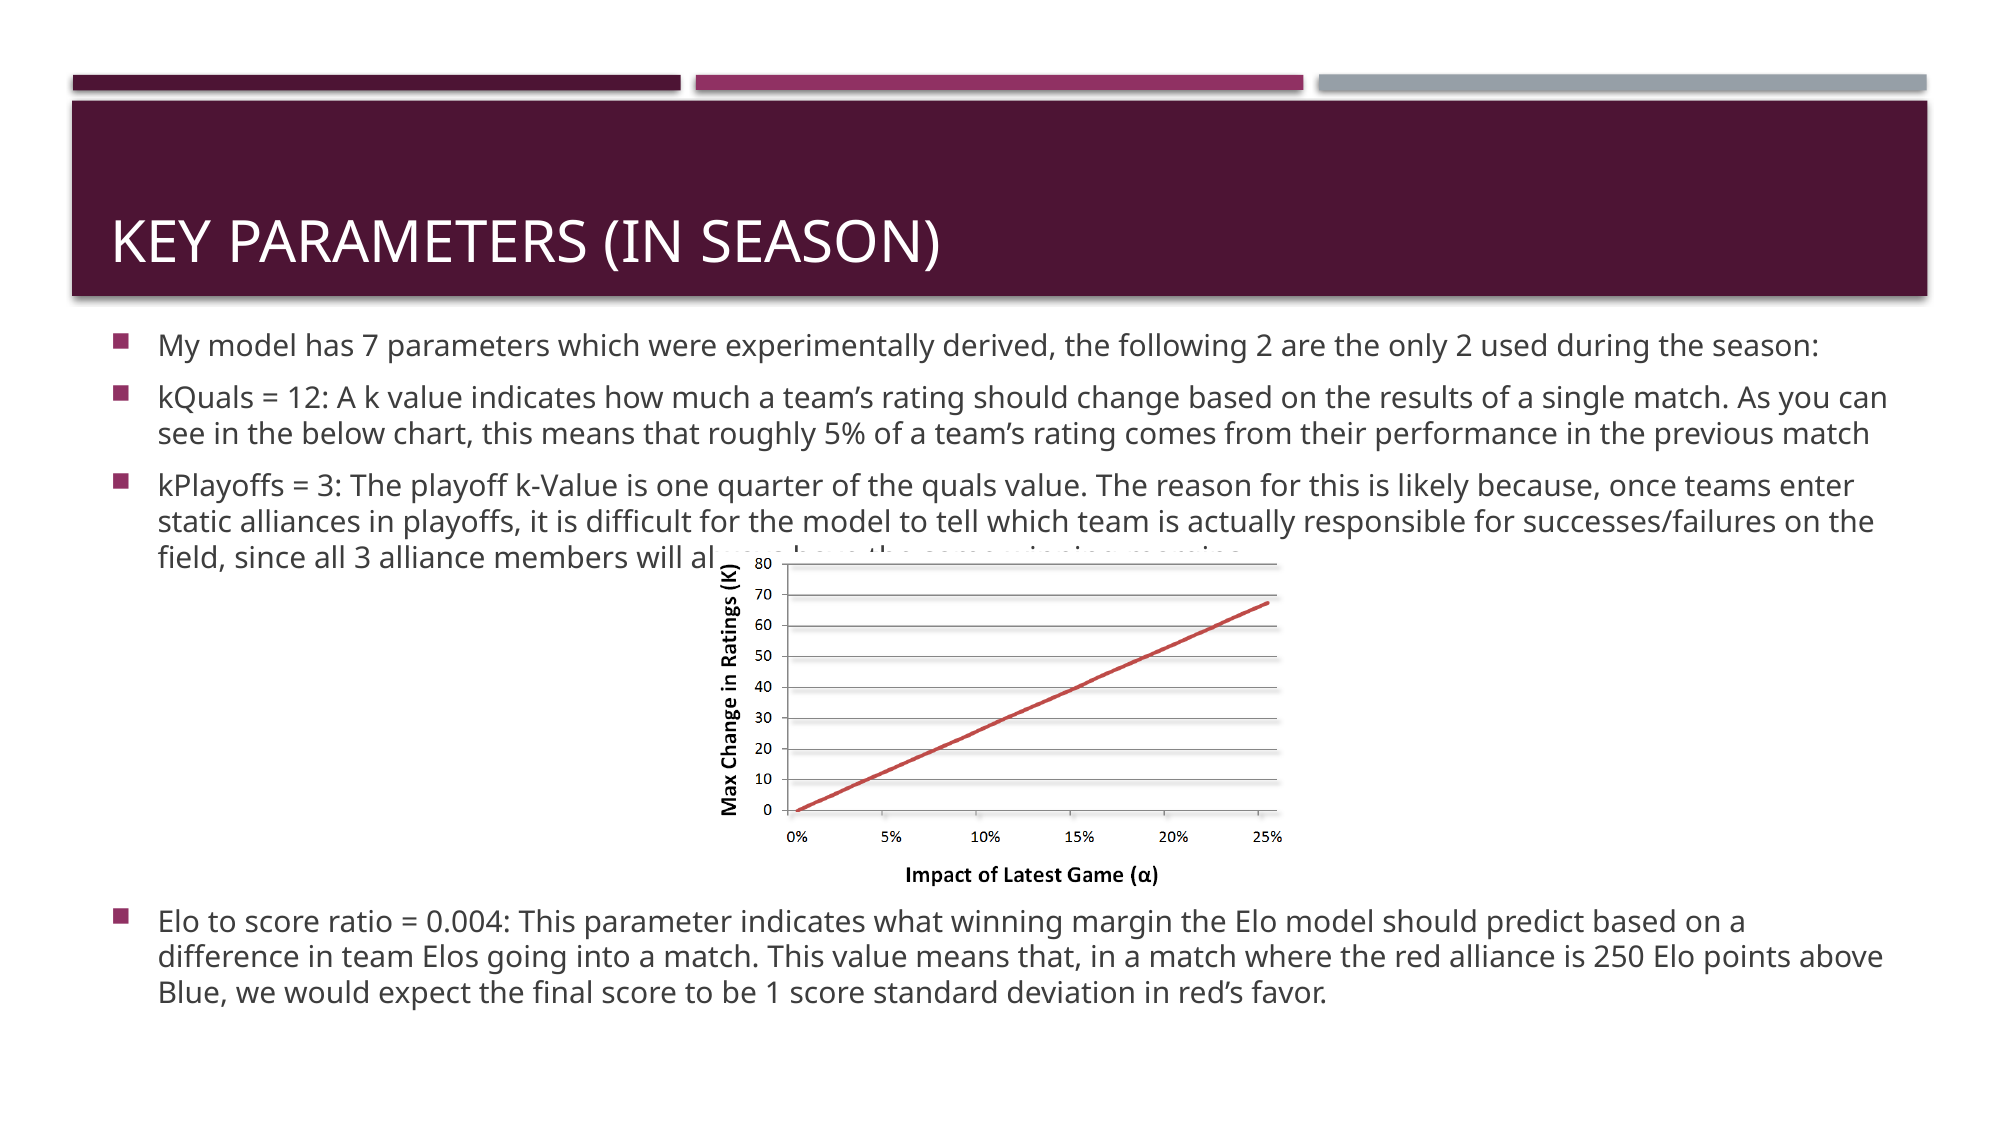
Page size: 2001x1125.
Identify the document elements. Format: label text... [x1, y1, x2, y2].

picture [714, 551, 1286, 888]
list My model has 7 parameters which were experimentally derived, the following 2 are the only 2 used during the season: kQuals = 12: A k value indicates how much a team’s rating should change based on the results of a single match. As you can see in the below chart, this means that roughly 5% of a team’s rating comes from their performance in the previous match kPlayoffs = 3: The playoff k-Value is one quarter of the quals value. The reason for this is likely because, once teams enter static alliances in playoffs, it is difficult for the model to tell which team is actually responsible for successes/failures on the field, since all 3 alliance members will always have the same winning margins. Elo to score ratio = 0.004: This parameter indicates what winning margin the Elo model should predict based on a difference in team Elos going into a match. This value means that, in a match where the red alliance is 250 Elo points above Blue, we would expect the final score to be 1 score standard deviation in red’s favor. [95, 319, 1905, 1037]
title Key parameters (in season) [95, 115, 1905, 282]
